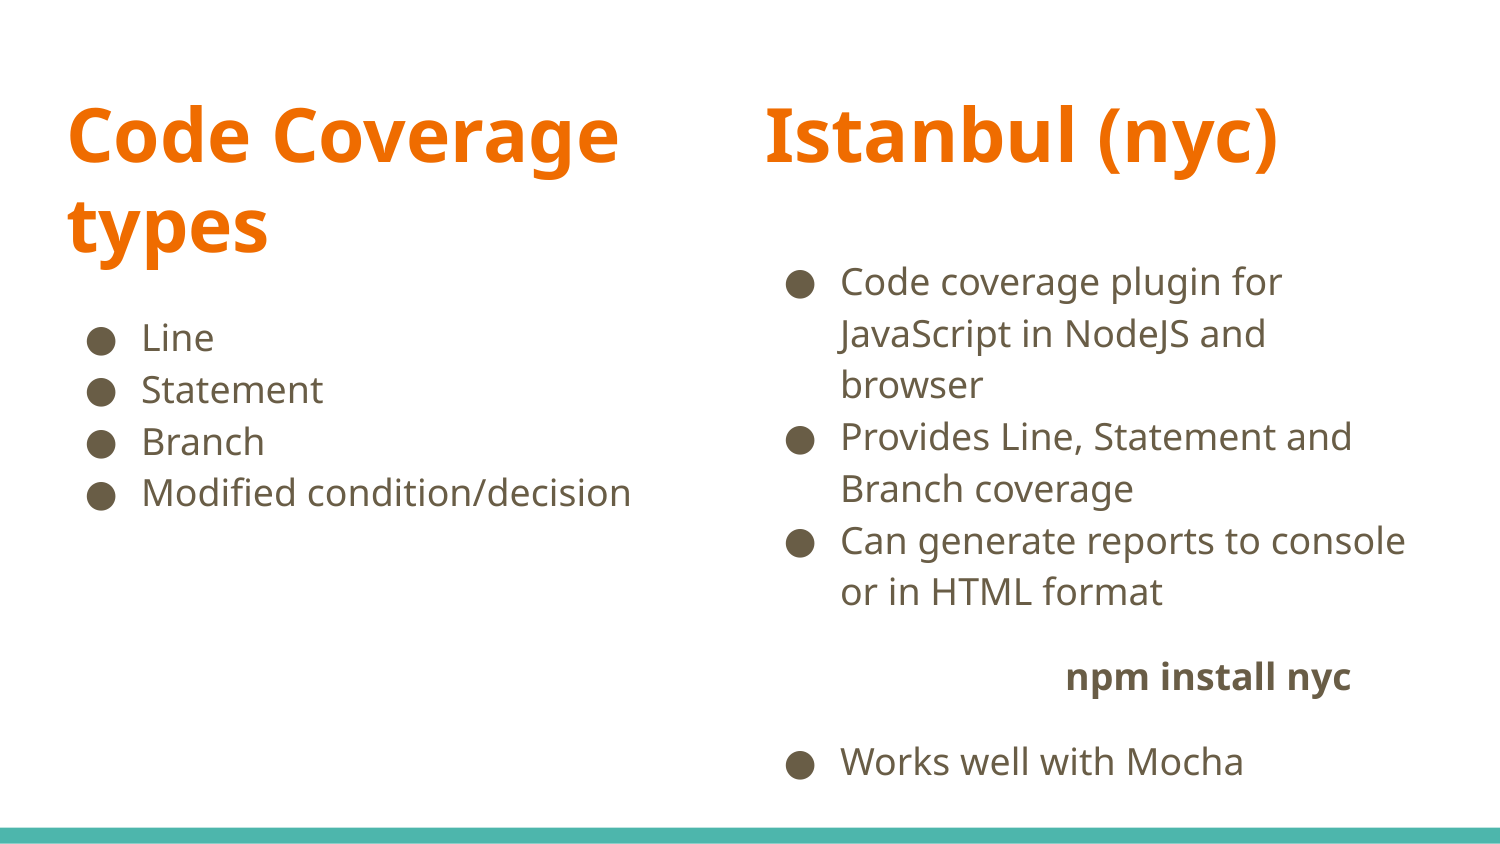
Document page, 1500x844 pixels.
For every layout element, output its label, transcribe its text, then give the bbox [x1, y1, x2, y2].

title Istanbul (nyc) [750, 72, 1449, 189]
list Line Statement Branch Modified condition/decision [51, 292, 674, 516]
title Code Coverage types [51, 72, 750, 189]
list Code coverage plugin for JavaScript in NodeJS and browser Provides Line, Statement and Branch coverage Can generate reports to console or in HTML format npm install nyc Works well with Mocha [750, 236, 1435, 756]
